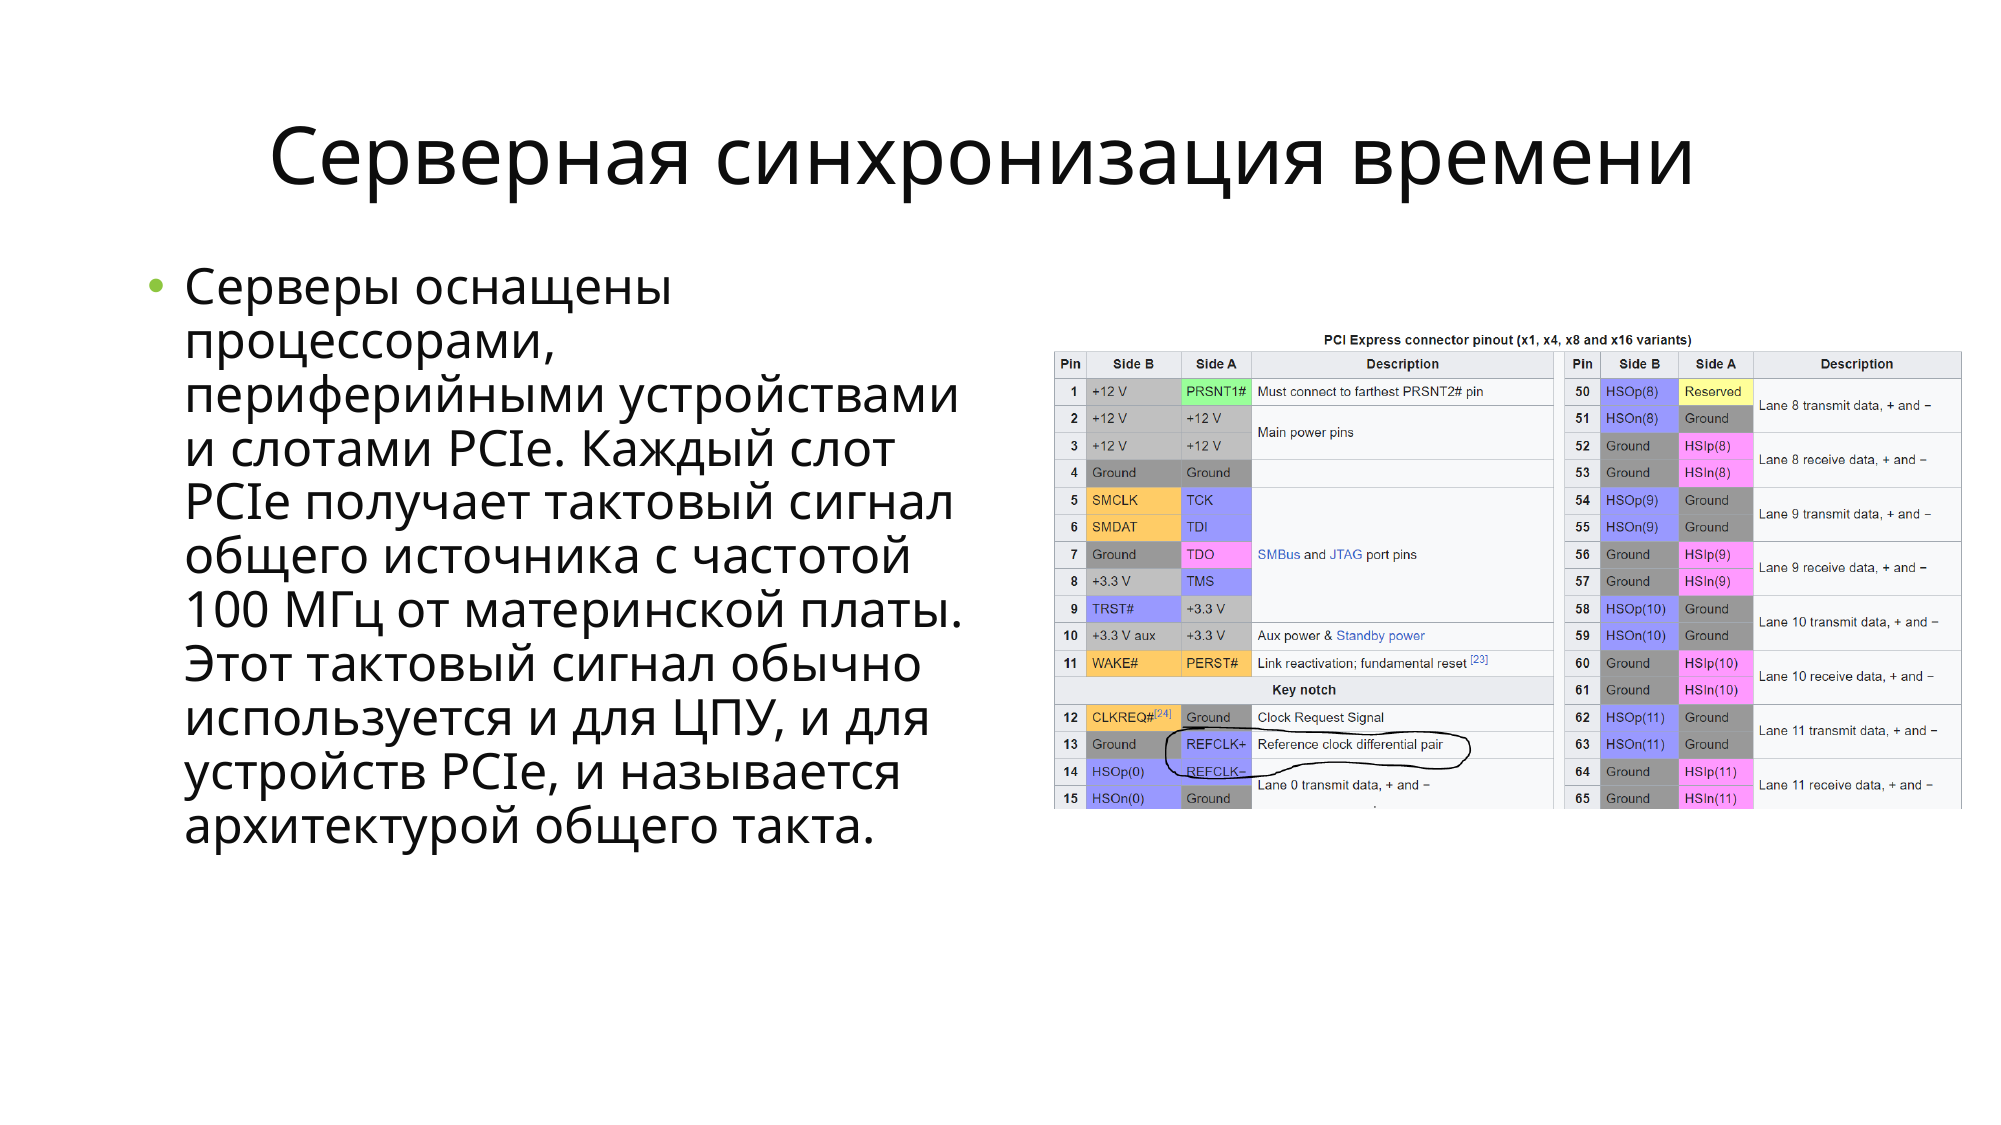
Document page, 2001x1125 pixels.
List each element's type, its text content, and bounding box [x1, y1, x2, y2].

text_box Серверная синхронизация времени [253, 55, 1784, 210]
text_box Серверы оснащены процессорами, периферийными устройствами и слотами PCIe. Каждый слот PCIe получает тактовый сигнал общего источника с частотой 100 МГц от материнской платы. Этот тактовый сигнал обычно используется и для ЦПУ, и для устройств PCIe, и называется архитектурой общего такта. [132, 253, 1000, 928]
picture [1047, 316, 2000, 809]
